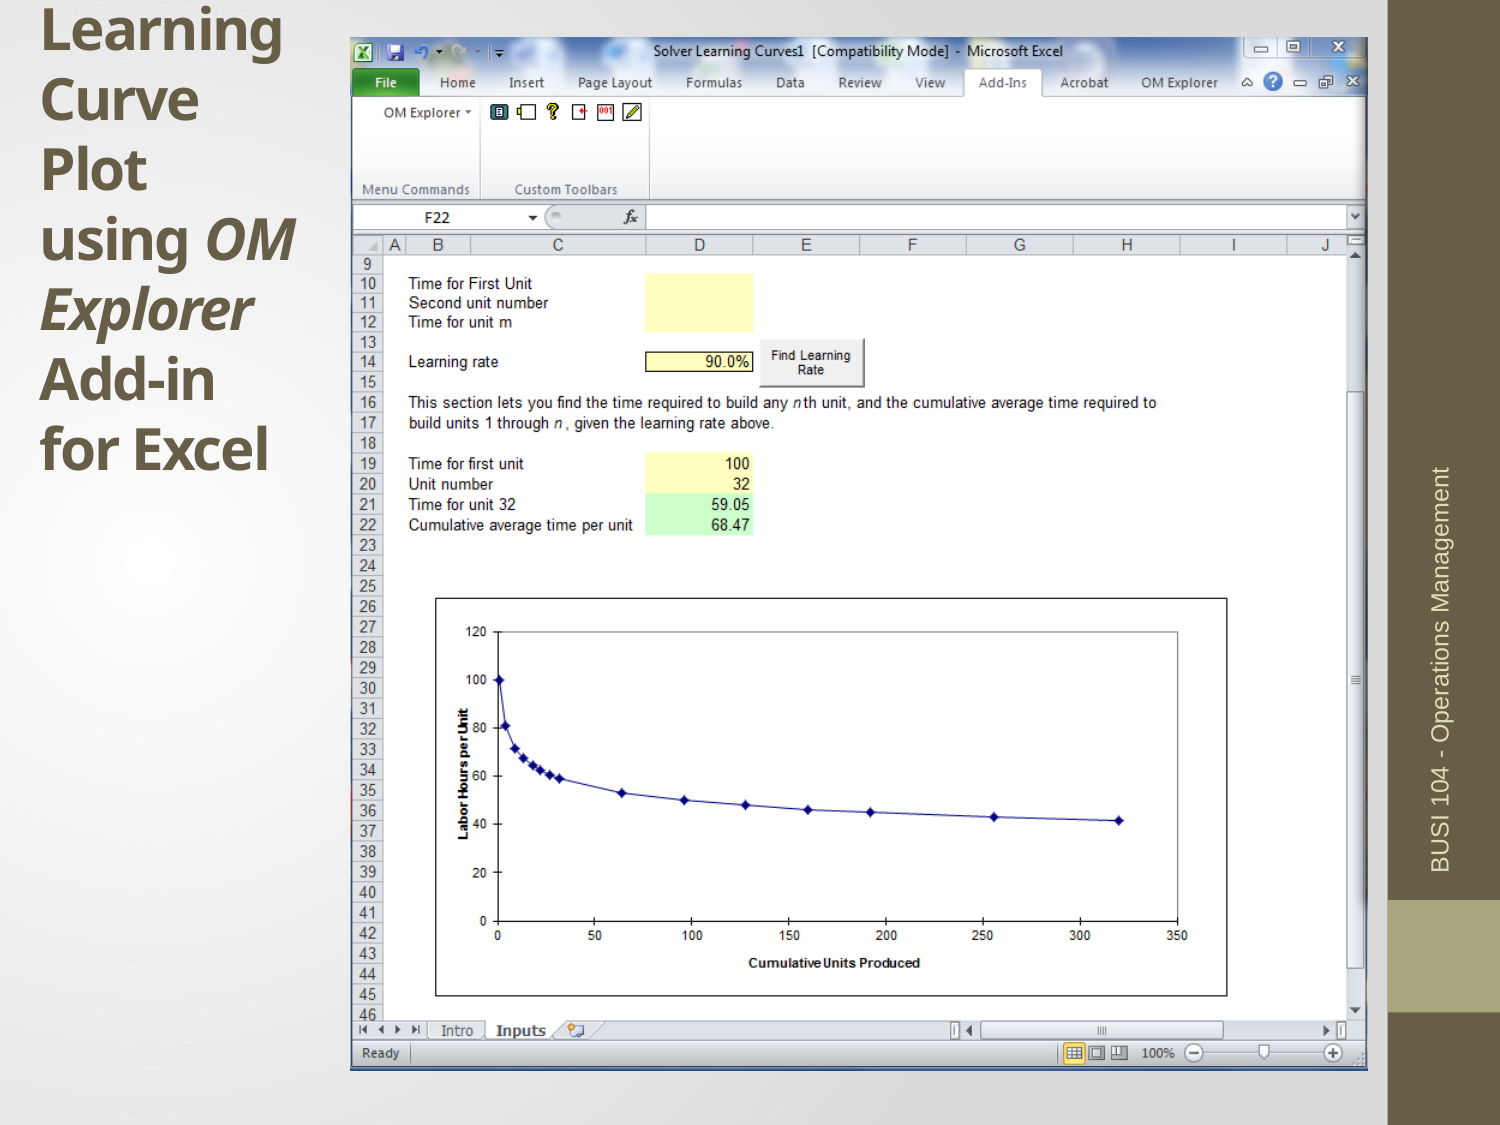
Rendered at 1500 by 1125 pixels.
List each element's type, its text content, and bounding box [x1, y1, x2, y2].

picture [349, 36, 1368, 1071]
footer BUSI 104 - Operations Management [1408, 337, 1469, 889]
title Learning Curve Plot using OM Explorer Add-in for Excel [24, 37, 313, 438]
